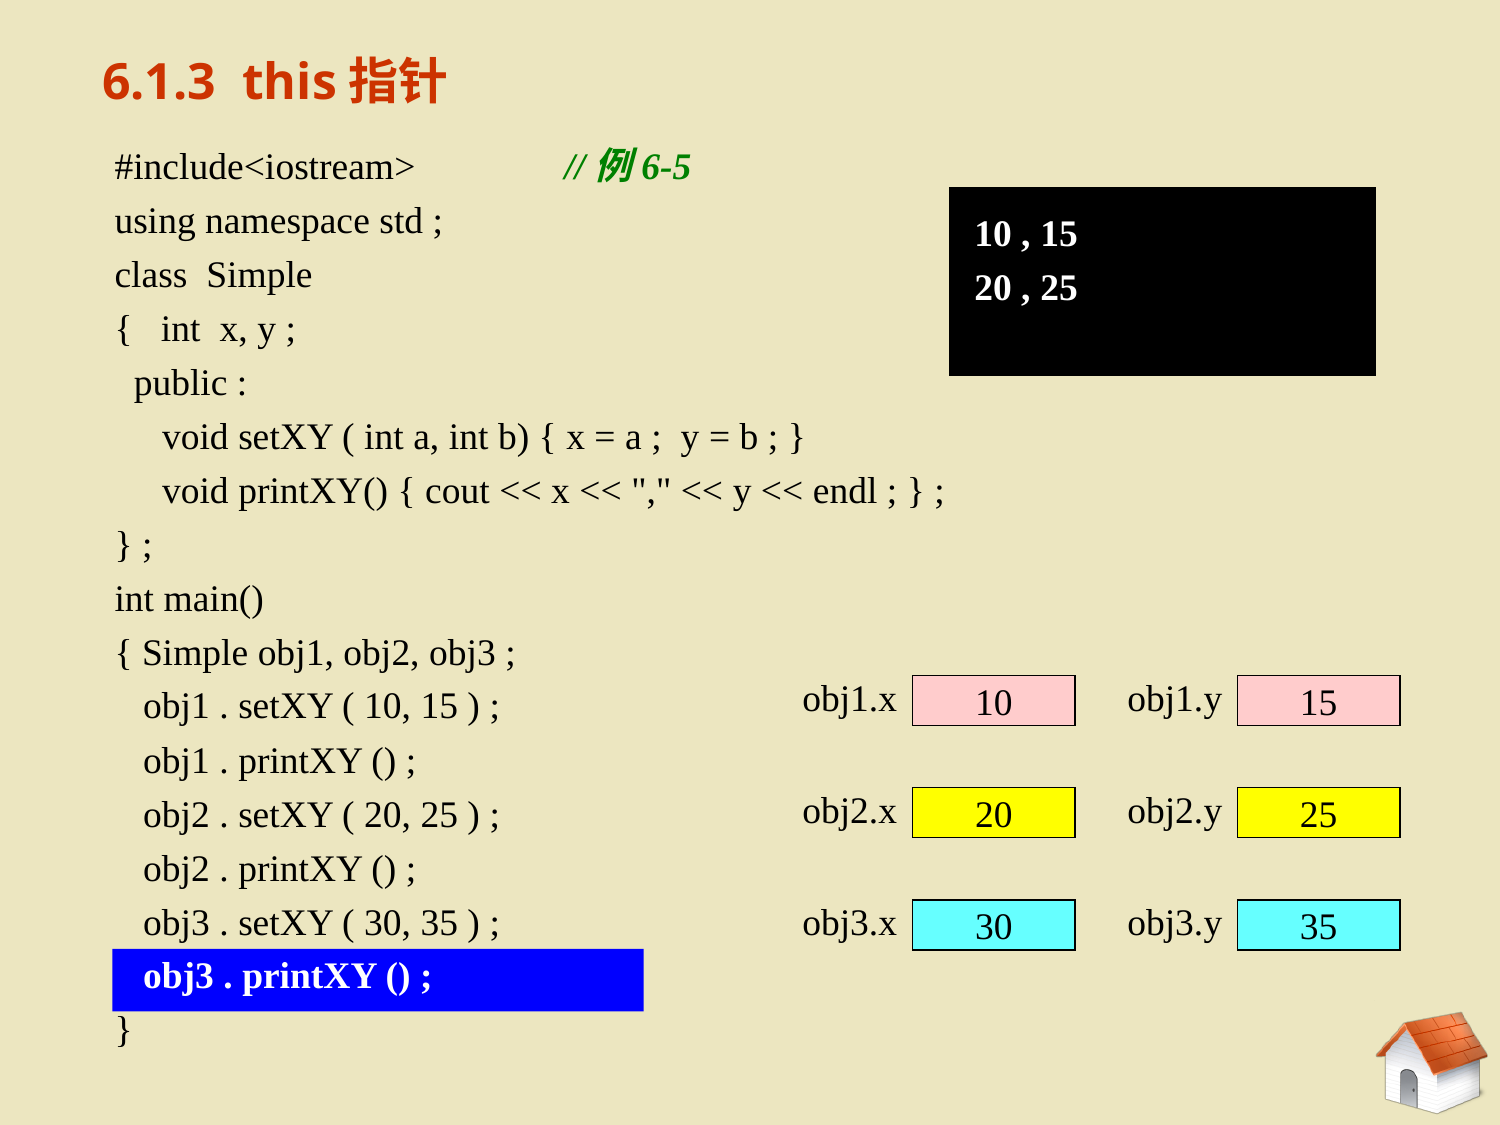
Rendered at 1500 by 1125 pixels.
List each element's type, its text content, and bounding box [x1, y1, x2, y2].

text_box obj1.x [787, 675, 913, 726]
subtitle 6.1.3 this指针 [87, 42, 1013, 143]
text_box obj1.y [1112, 675, 1238, 726]
text_box 15 [1238, 675, 1400, 726]
text_box 20 [913, 787, 1075, 838]
text_box 10 [913, 675, 1075, 726]
text_box obj3.x [787, 899, 913, 951]
text_box obj3.y [1112, 899, 1238, 951]
text_box obj2.x [787, 786, 913, 838]
text_box 10 , 15 20 , 25 30 , 35 [950, 187, 1375, 375]
text_box obj2.y [1112, 786, 1238, 838]
text_box 30 [913, 900, 1075, 950]
text_box 25 [1238, 787, 1400, 838]
text_box 35 [1238, 900, 1400, 950]
picture [1374, 1000, 1488, 1125]
text_box #include<iostream> //例6-5 using namespace std ; class Simple { int x, y ; public : void setXY ( int a, int b) { x = a ; y = b ; } void printXY() { cout << x << "," << y << endl ; } ; } ; int main() { Simple obj1, obj2, obj3 ; obj1 . setXY ( 10, 15 ) ; obj1 . printXY () ; obj2 . setXY ( 20, 25 ) ; obj2 . printXY () ; obj3 . setXY ( 30, 35 ) ; obj3 . printXY () ; } [99, 125, 1000, 1058]
